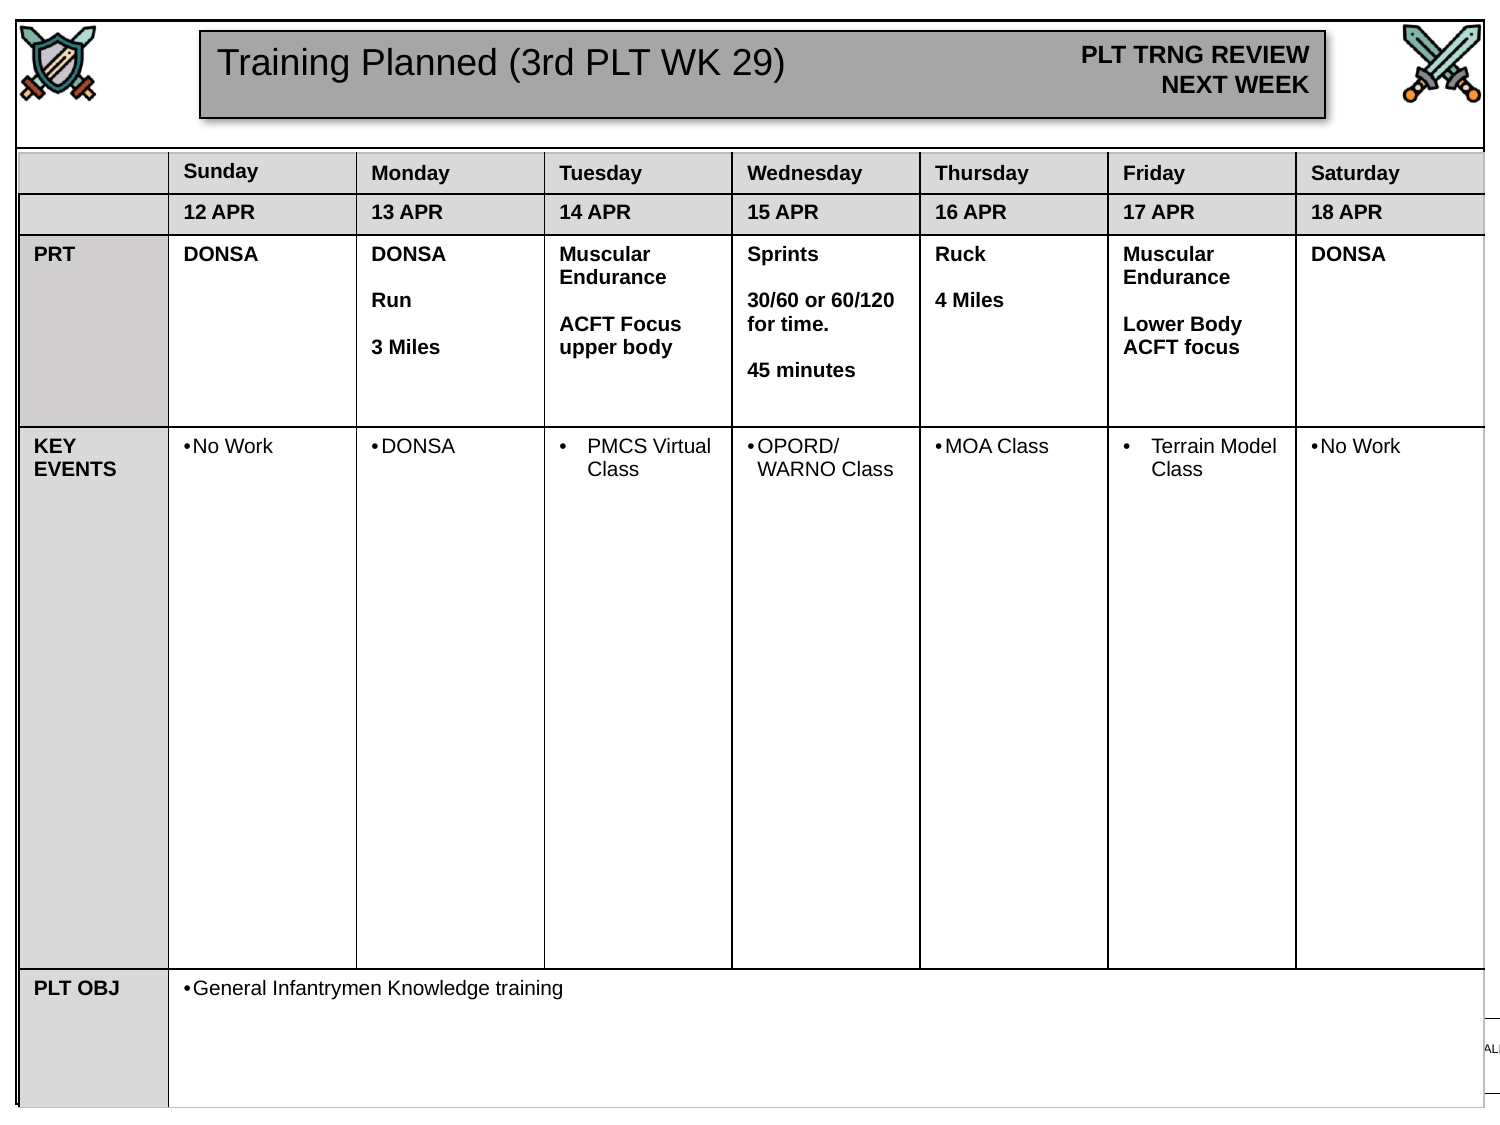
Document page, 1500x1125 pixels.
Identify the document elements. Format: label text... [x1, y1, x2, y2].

picture [1399, 20, 1484, 107]
table_cell Ruck 4 Miles [921, 236, 1107, 426]
table_header Wednesday [733, 154, 919, 193]
table_cell 17 APR [1109, 195, 1295, 234]
table_header Monday [357, 154, 544, 193]
picture [15, 20, 100, 105]
table_cell PLT OBJ [20, 970, 168, 1107]
table_cell Sprints 30/60 or 60/120 for time. 45 minutes [733, 236, 919, 426]
table_cell DONSA Run 3 Miles [357, 236, 544, 426]
text_box Training Planned (3rd PLT WK 29) [202, 30, 802, 91]
table_cell DONSA [357, 428, 544, 968]
table_cell 18 APR [1297, 195, 1483, 234]
table_cell [20, 195, 168, 234]
table_cell Muscular Endurance ACFT Focus upper body [545, 236, 731, 426]
table_cell General Infantrymen Knowledge training [169, 970, 1483, 1107]
table_header Friday [1109, 154, 1295, 193]
table_cell 12 APR [169, 195, 356, 234]
table_cell PMCS Virtual Class [545, 428, 731, 968]
table_cell 14 APR [545, 195, 731, 234]
table_cell DONSA [169, 236, 356, 426]
table_cell 15 APR [733, 195, 919, 234]
table_cell DONSA [1297, 236, 1483, 426]
table_cell No Work [169, 428, 356, 968]
table_cell 16 APR [921, 195, 1107, 234]
table_header Sunday [169, 154, 356, 193]
table_header Saturday [1297, 154, 1483, 193]
table_header [20, 154, 168, 193]
table_cell Terrain Model Class [1109, 428, 1295, 968]
table_header Thursday [921, 154, 1107, 193]
table_header Tuesday [545, 154, 731, 193]
table_cell KEY EVENTS [20, 428, 168, 968]
table_cell No Work [1297, 428, 1483, 968]
table_cell Muscular Endurance Lower Body ACFT focus [1109, 236, 1295, 426]
table_cell 13 APR [357, 195, 544, 234]
table_cell OPORD/WARNO Class [733, 428, 919, 968]
table_cell MOA Class [921, 428, 1107, 968]
table_cell PRT [20, 236, 168, 426]
